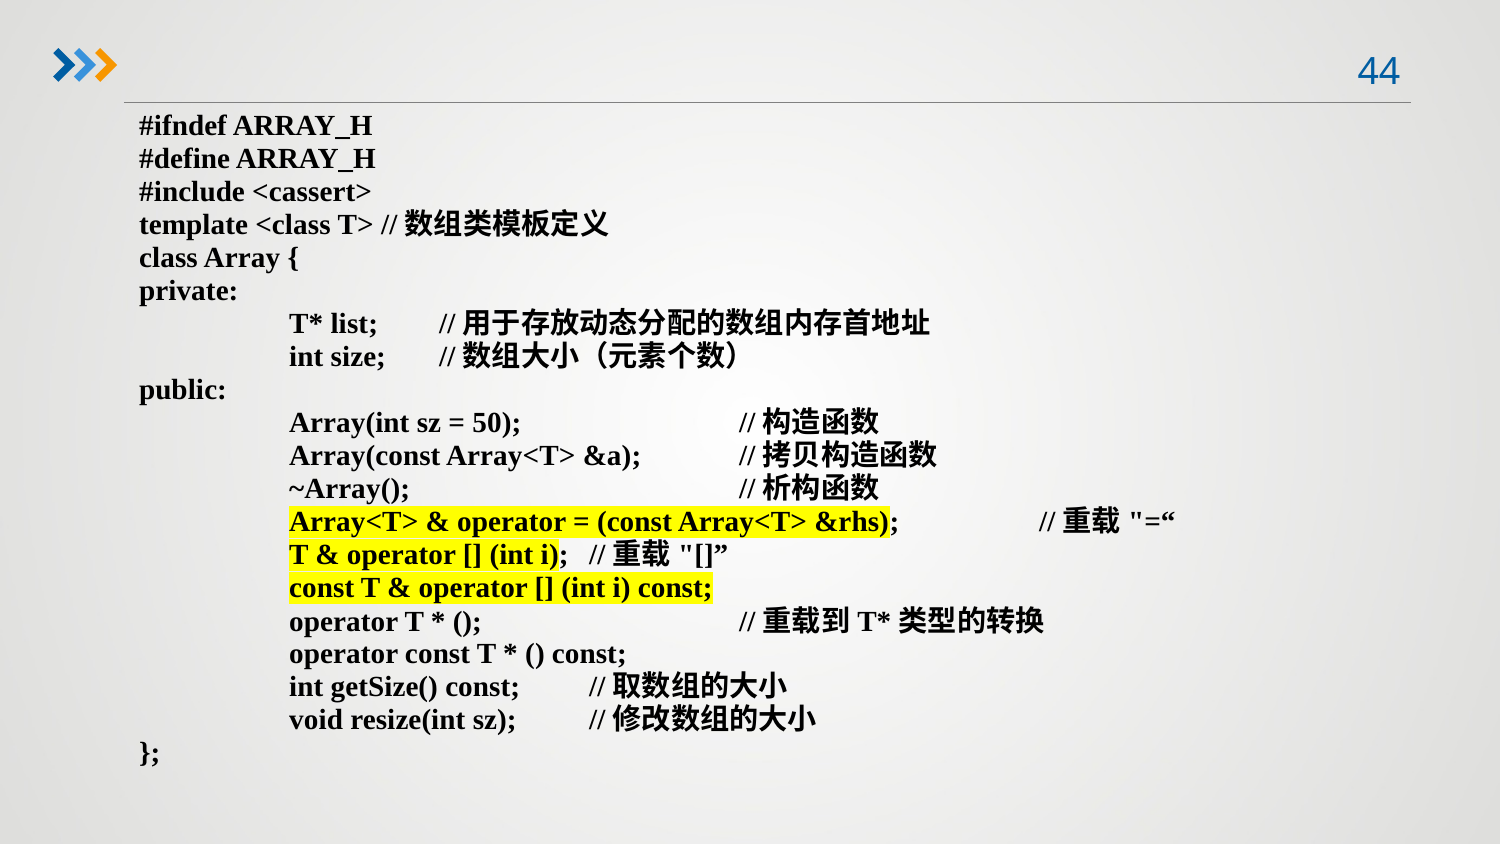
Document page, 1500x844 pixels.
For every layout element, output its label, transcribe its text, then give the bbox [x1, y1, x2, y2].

text_box #ifndef ARRAY_H #define ARRAY_H #include <cassert> template <class T> //数组类模板定义 class Array { private: T* list; //用于存放动态分配的数组内存首地址 int size; //数组大小（元素个数） public: Array(int sz = 50); //构造函数 Array(const Array<T> &a); //拷贝构造函数 ~Array(); //析构函数 Array<T> & operator = (const Array<T> &rhs); //重载"=“ T & operator [] (int i); //重载"[]” const T & operator [] (int i) const; operator T * (); //重载到T*类型的转换 operator const T * () const; int getSize() const; //取数组的大小 void resize(int sz); //修改数组的大小 }; [124, 102, 1447, 790]
picture [0, 0, 1500, 844]
